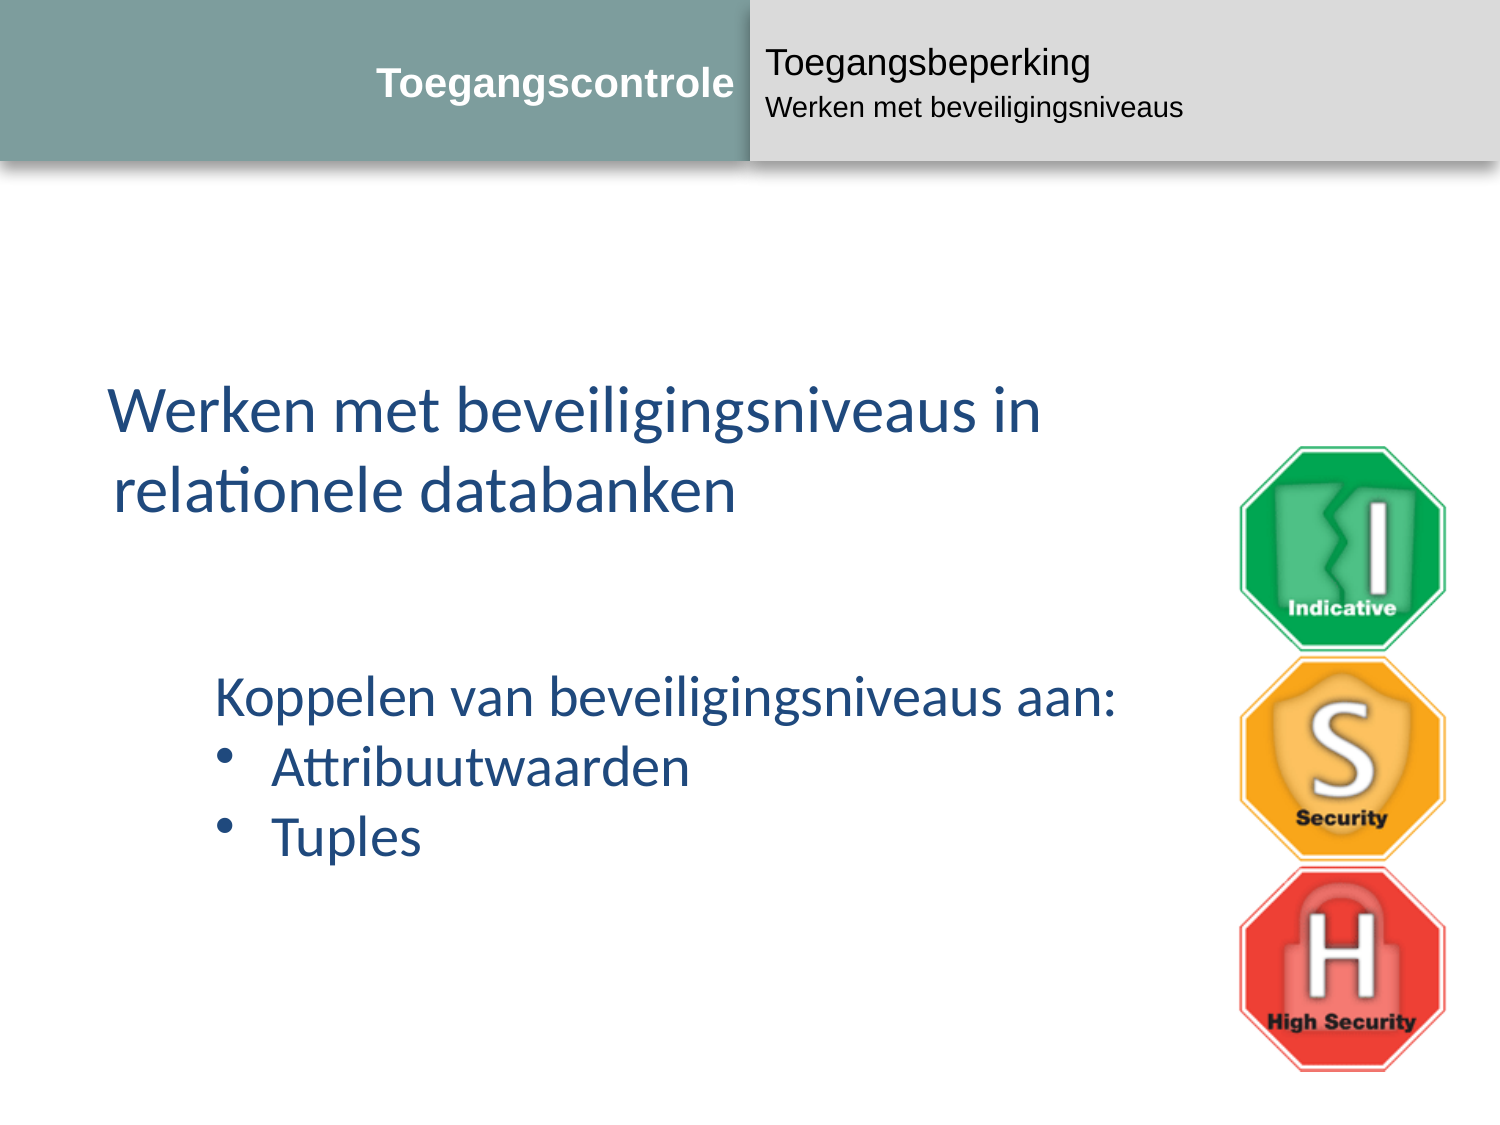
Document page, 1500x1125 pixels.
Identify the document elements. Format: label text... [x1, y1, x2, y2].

title Toegangscontrole [0, 0, 750, 161]
picture [1203, 445, 1486, 1072]
text_box Koppelen van beveiligingsniveaus aan: Attribuutwaarden Tuples [200, 650, 1186, 868]
text_box Werken met beveiligingsniveaus in relationele databanken [53, 358, 1391, 575]
list Toegangsbeperking Werken met beveiligingsniveaus [750, 0, 1500, 161]
